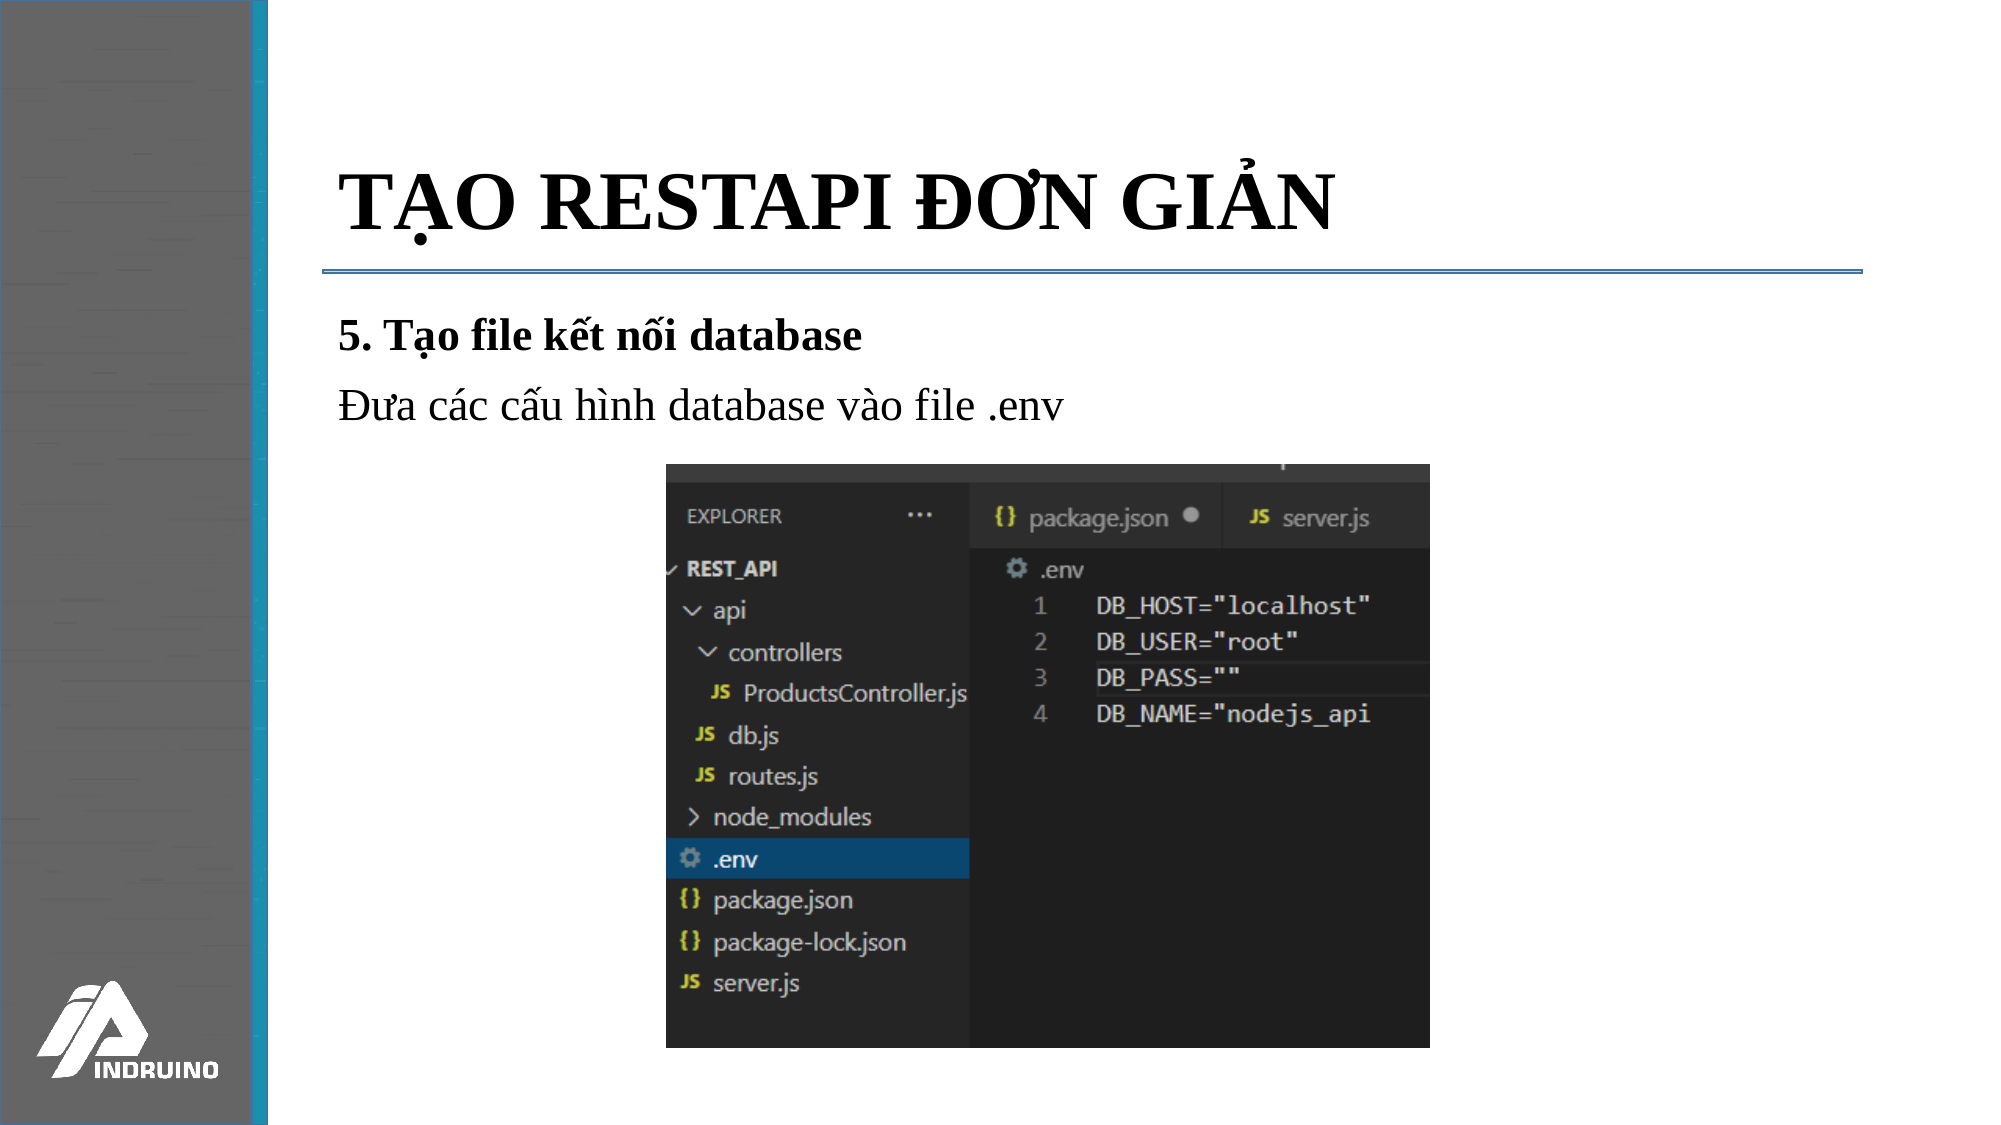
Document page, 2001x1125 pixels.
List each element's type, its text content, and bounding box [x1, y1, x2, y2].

picture [1, 1, 250, 1124]
picture [253, 1, 266, 1124]
title TẠO RESTAPI ĐƠN GIẢN [323, 128, 1863, 277]
list 5. Tạo file kết nối database Đưa các cấu hình database vào file .env [323, 303, 1863, 1076]
picture [666, 464, 1430, 1048]
